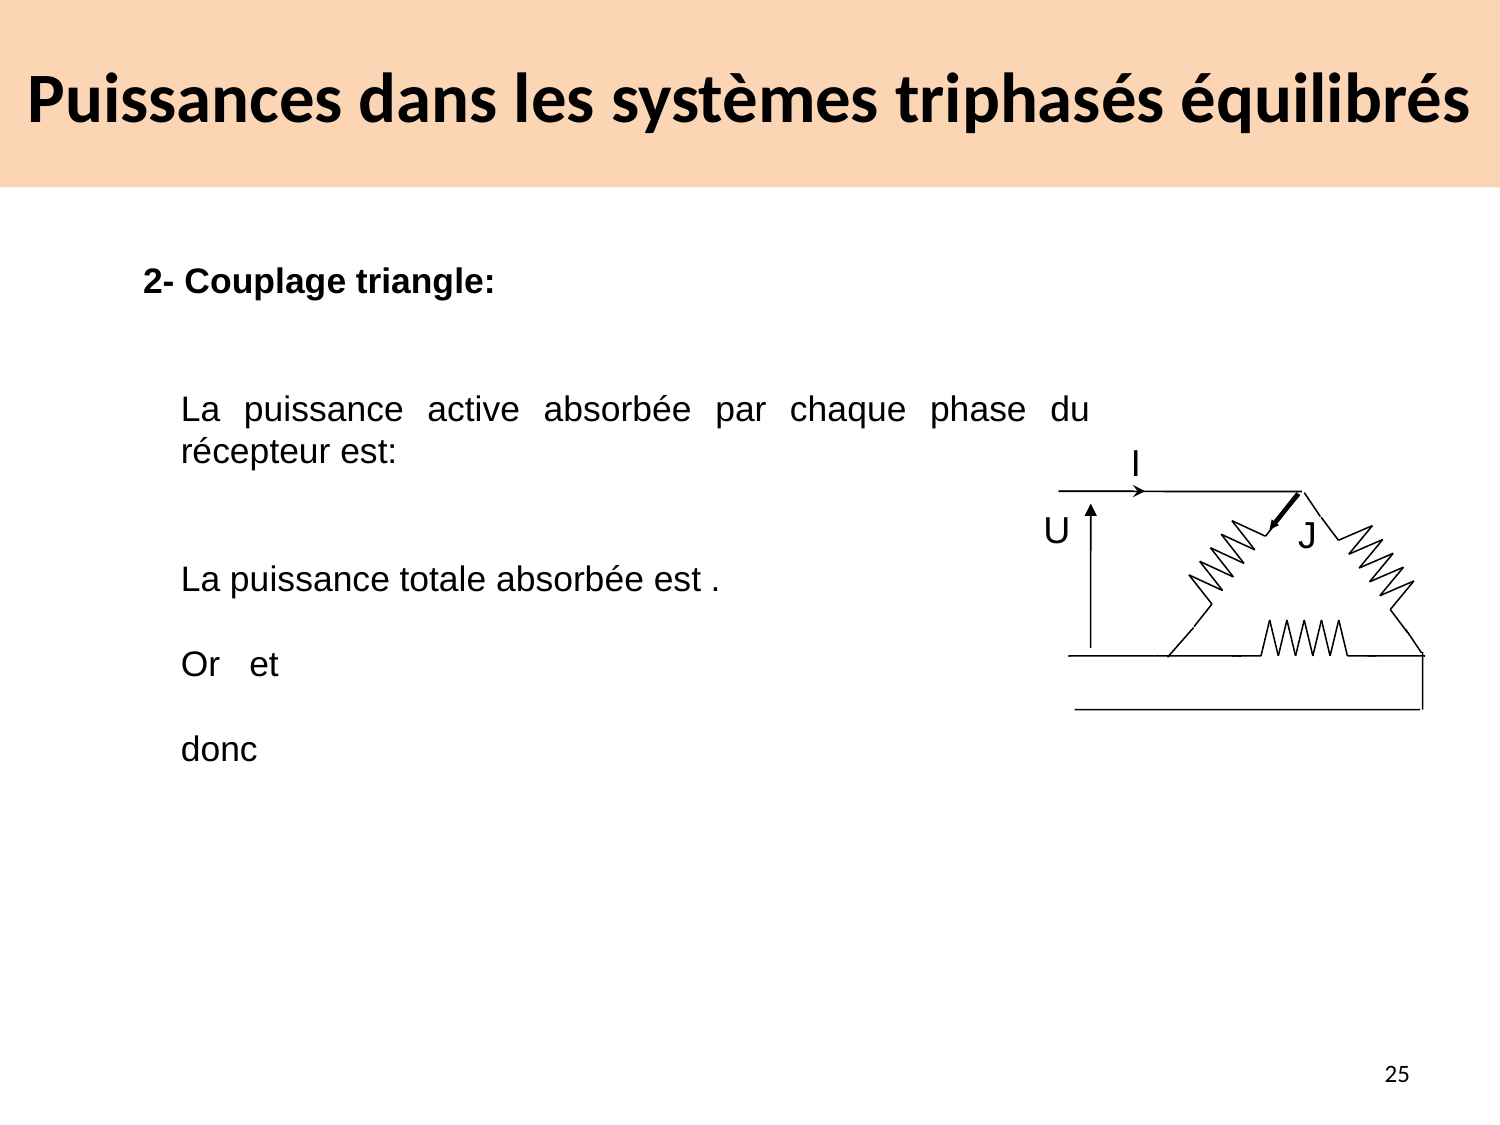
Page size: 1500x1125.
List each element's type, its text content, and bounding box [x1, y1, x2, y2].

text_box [1012, 431, 1426, 710]
slide_number 25 [1074, 1042, 1425, 1103]
title Puissances dans les systèmes triphasés équilibrés [0, 0, 1500, 188]
